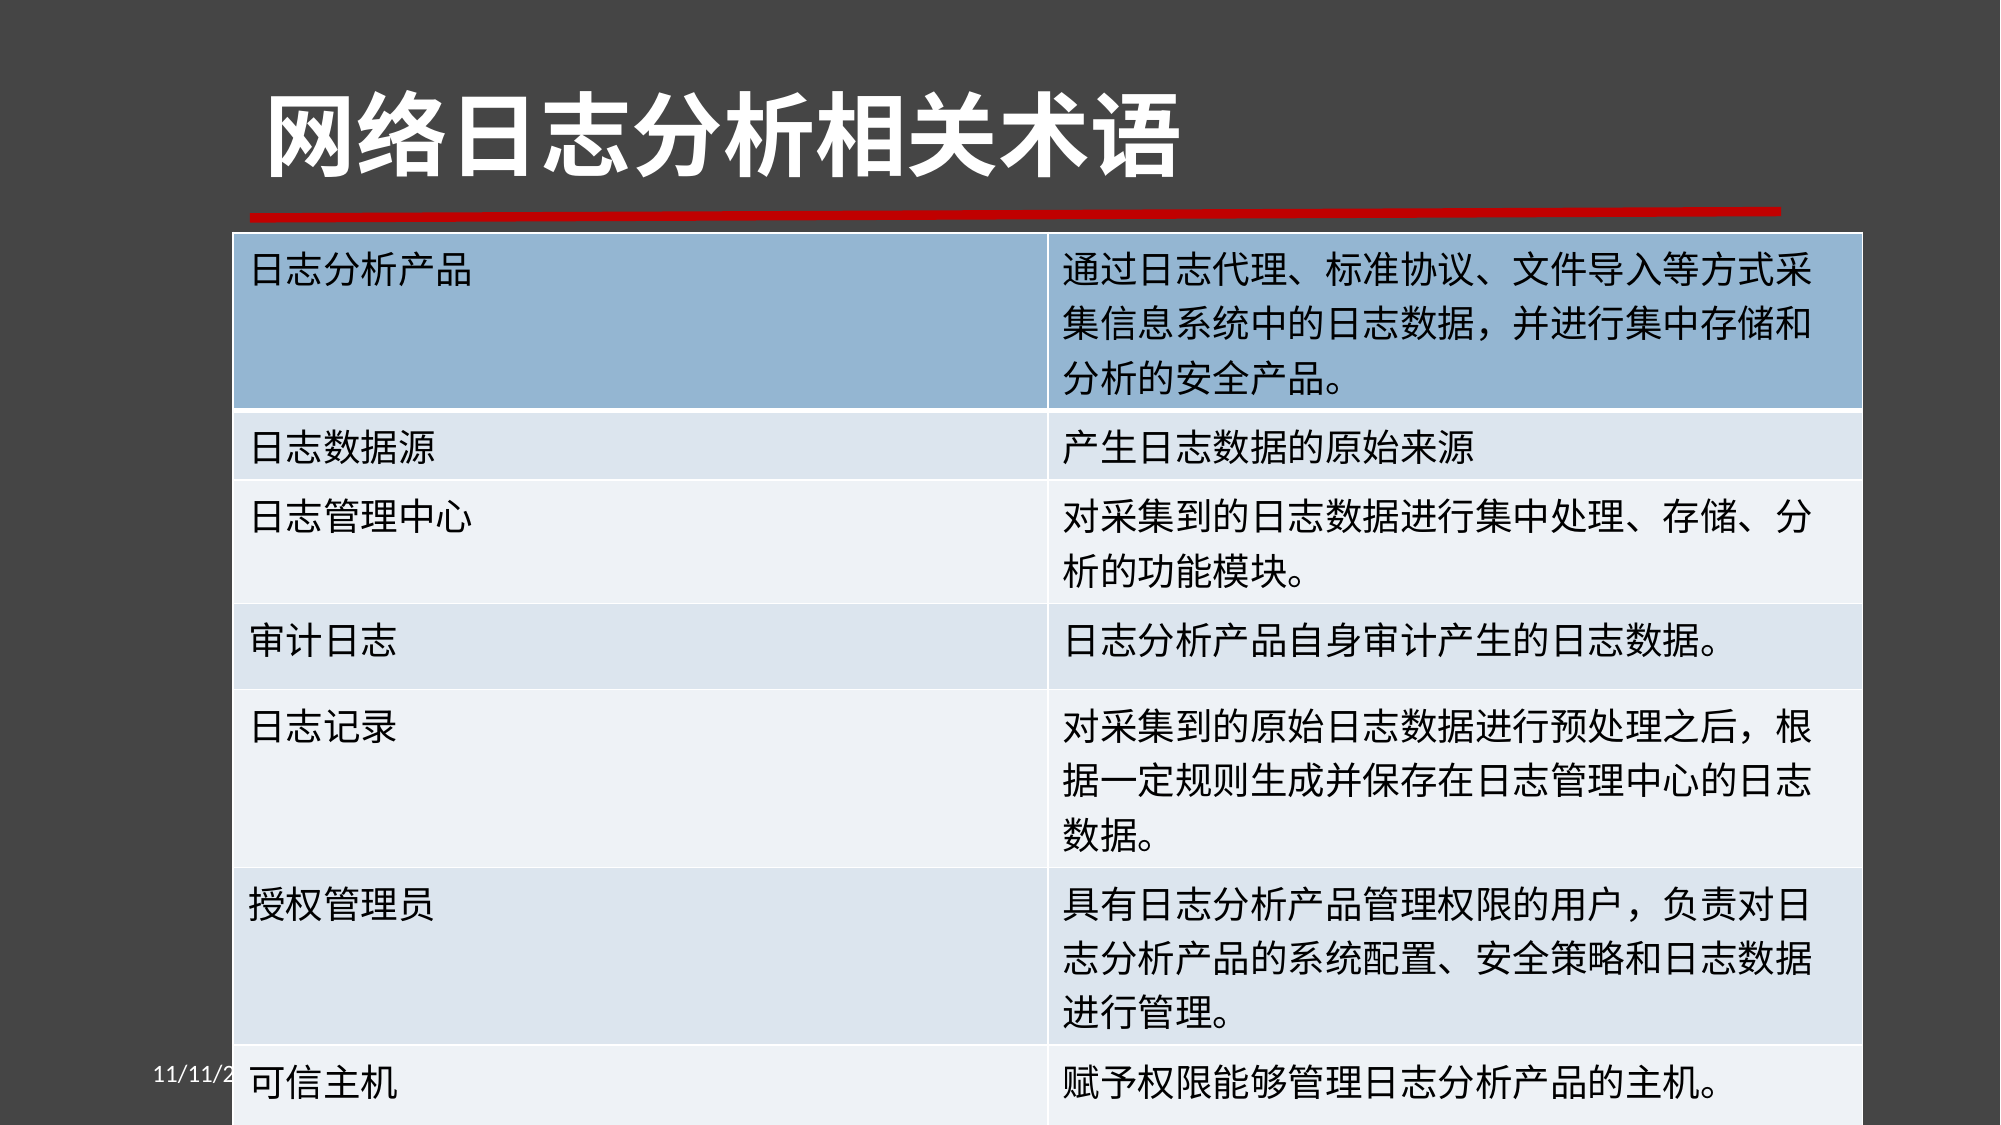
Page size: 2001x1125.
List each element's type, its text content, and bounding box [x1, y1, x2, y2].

table_cell 审计日志 [234, 604, 1047, 689]
table_cell 日志记录 [234, 690, 1047, 867]
table_cell 可信主机 [234, 1046, 1047, 1125]
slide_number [137, 1042, 232, 1103]
table_cell 日志分析产品自身审计产生的日志数据。 [1049, 604, 1862, 689]
table_cell 对采集到的日志数据进行集中处理、存储、分析的功能模块。 [1049, 481, 1862, 603]
table_cell 授权管理员 [234, 868, 1047, 1044]
table_cell 赋予权限能够管理日志分析产品的主机。 [1049, 1046, 1862, 1125]
table_cell 产生日志数据的原始来源 [1049, 413, 1862, 479]
table_cell 具有日志分析产品管理权限的用户，负责对日志分析产品的系统配置、安全策略和日志数据进行管理。 [1049, 868, 1862, 1044]
table_header 通过日志代理、标准协议、文件导入等方式采集信息系统中的日志数据，并进行集中存储和分析的安全产品。 [1049, 234, 1862, 408]
table_header 日志分析产品 [234, 234, 1047, 408]
table_cell 对采集到的原始日志数据进行预处理之后，根据一定规则生成并保存在日志管理中心的日志数据。 [1049, 690, 1862, 867]
table_cell 日志数据源 [234, 413, 1047, 479]
title 网络日志分析相关术语 [249, 30, 1782, 232]
table_cell 日志管理中心 [234, 481, 1047, 603]
